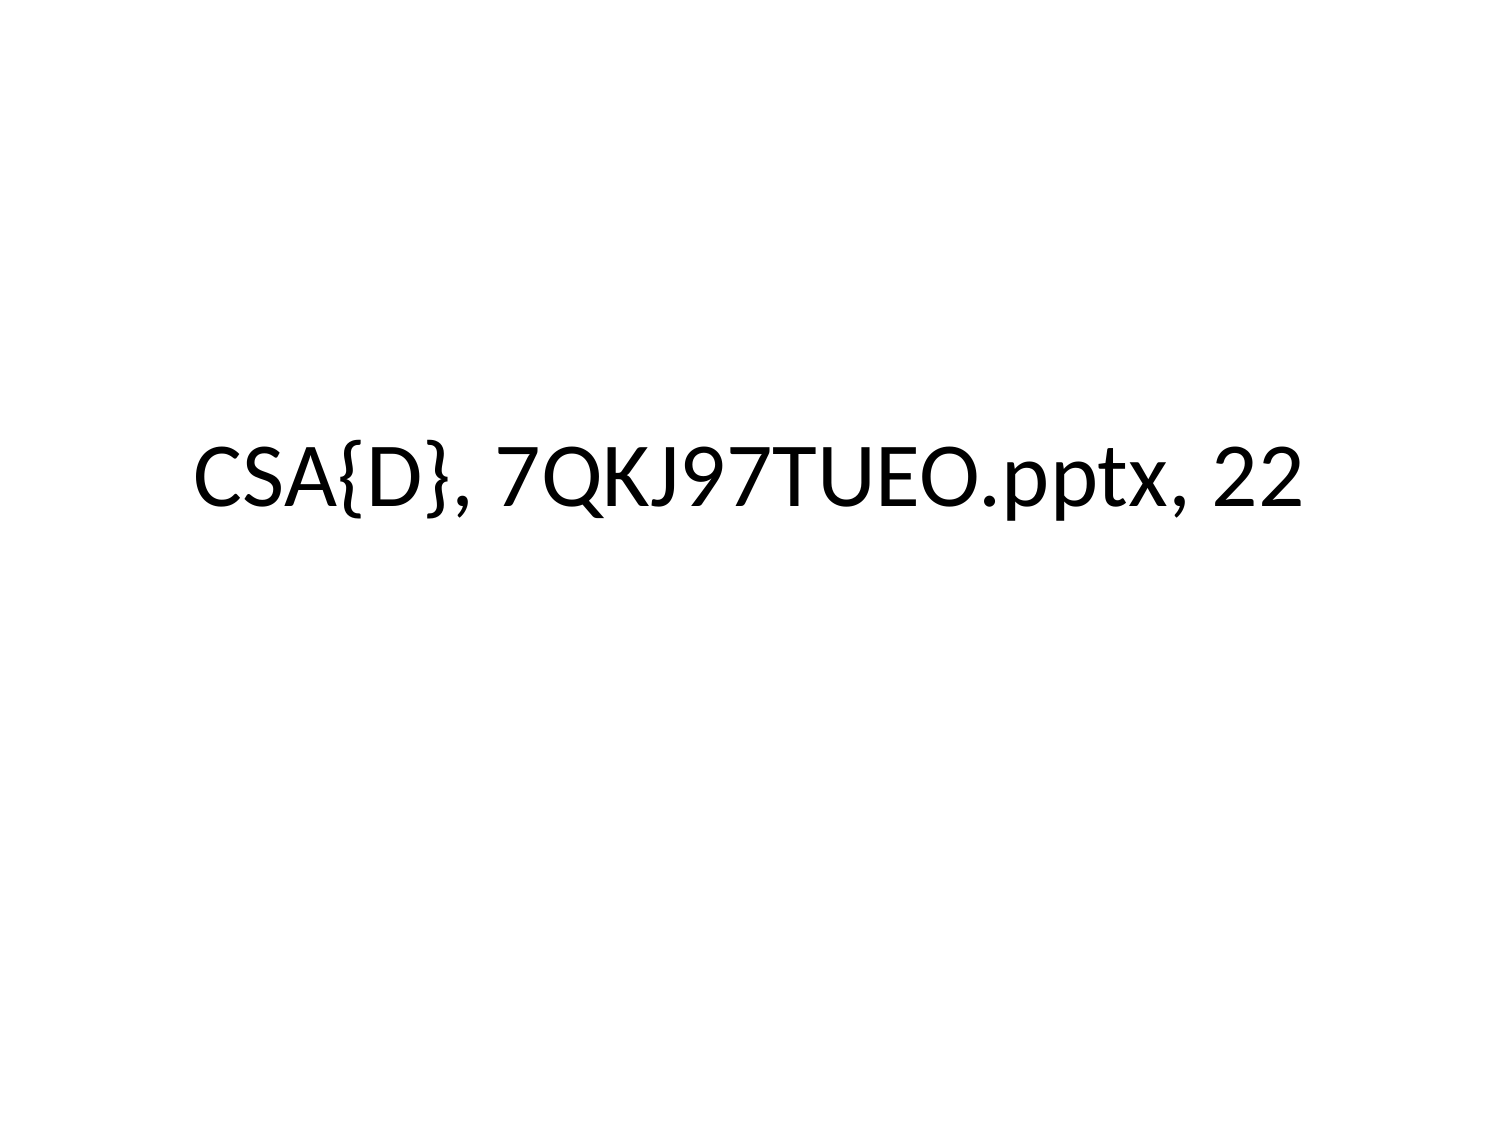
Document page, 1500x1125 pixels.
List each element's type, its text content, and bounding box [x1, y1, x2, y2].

title CSA{D}, 7QKJ97TUEO.pptx, 22 [112, 349, 1388, 591]
